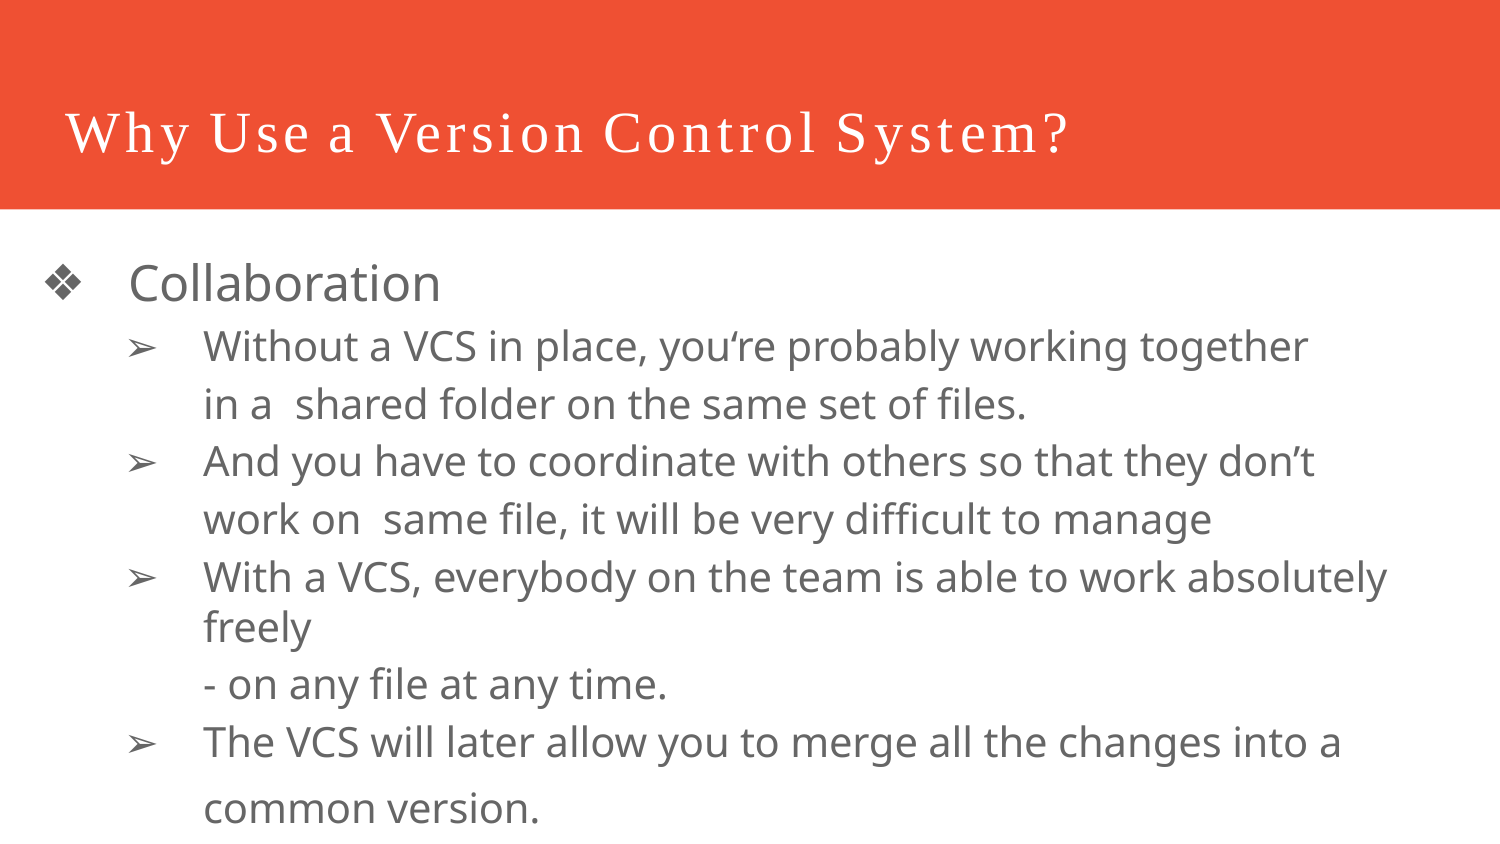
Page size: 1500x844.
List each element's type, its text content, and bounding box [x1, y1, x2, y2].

text_box Collaboration Without a VCS in place, you‘re probably working together in a shared folder on the same set of ﬁles. And you have to coordinate with others so that they don’t work on same ﬁle, it will be very diﬃcult to manage With a VCS, everybody on the team is able to work absolutely freely - on any ﬁle at any time. The VCS will later allow you to merge all the changes into a common version. [38, 238, 1437, 832]
title Why Use a Version Control System? [63, 91, 1082, 235]
